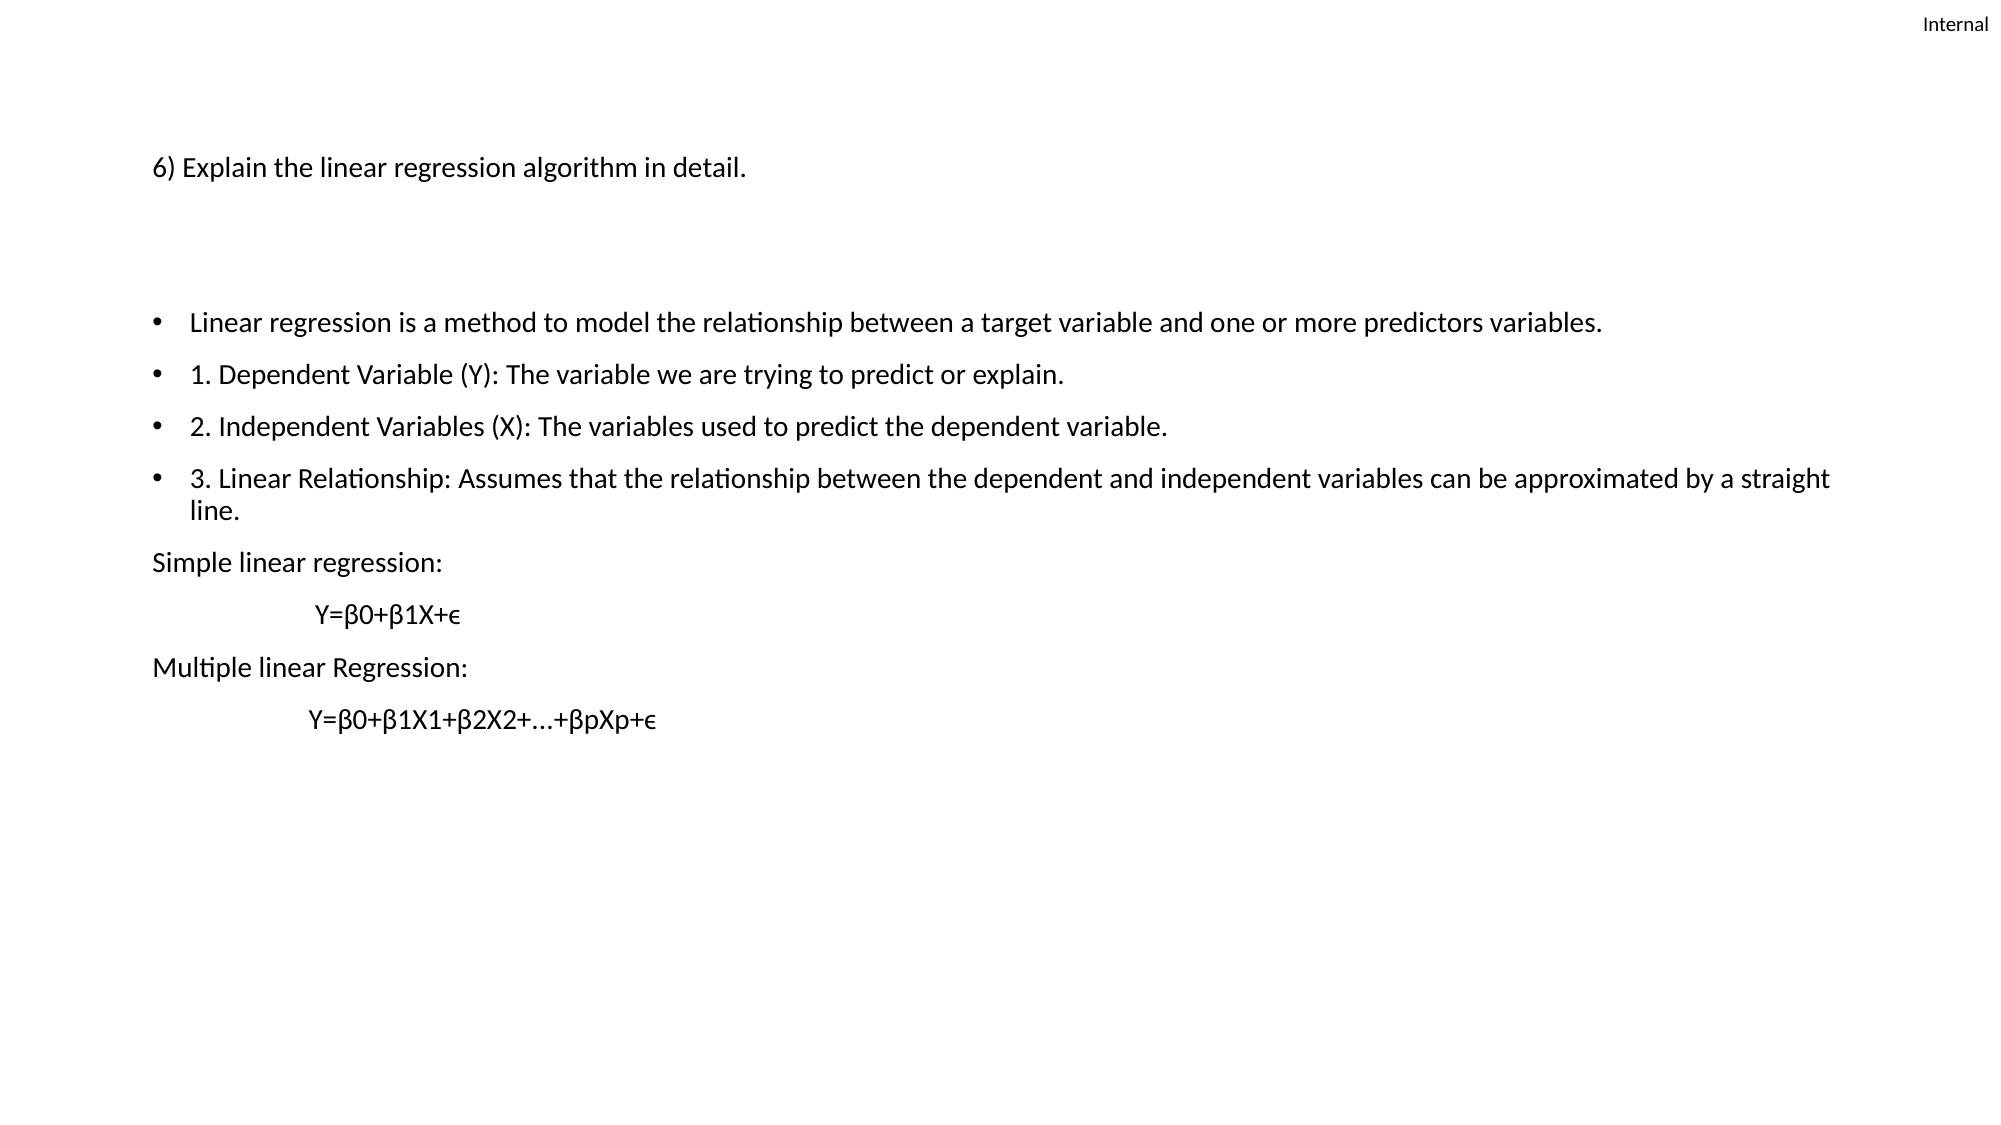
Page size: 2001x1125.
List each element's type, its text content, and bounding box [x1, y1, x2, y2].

title 6) Explain the linear regression algorithm in detail. [137, 59, 1863, 278]
list Linear regression is a method to model the relationship between a target variable and one or more predictors variables. 1. Dependent Variable (Y): The variable we are trying to predict or explain. 2. Independent Variables (X): The variables used to predict the dependent variable. 3. Linear Relationship: Assumes that the relationship between the dependent and independent variables can be approximated by a straight line. Simple linear regression: Y=β0​+β1​X+ϵ Multiple linear Regression: Y=β0​+β1​X1​+β2​X2​+...+βp​Xp​+ϵ [137, 299, 1863, 1014]
